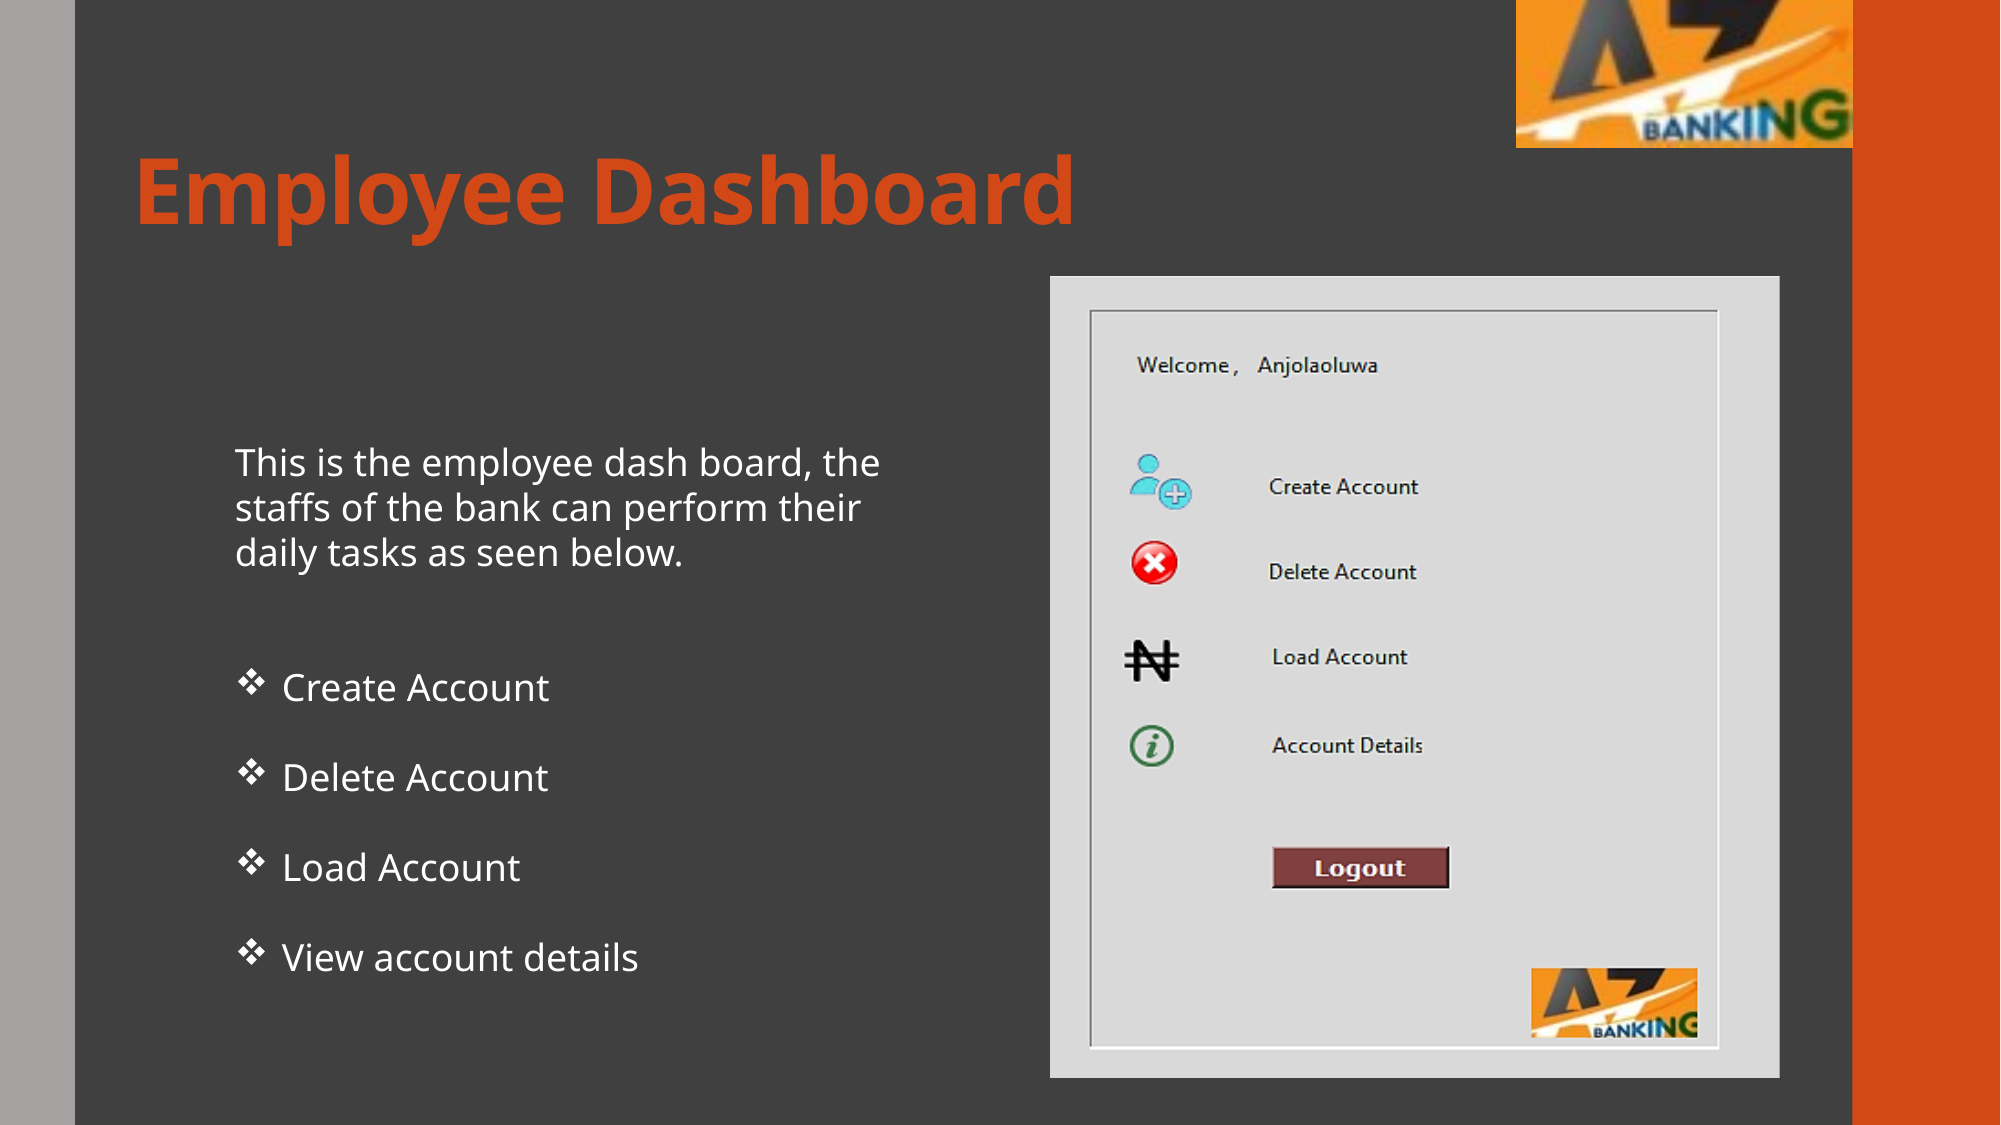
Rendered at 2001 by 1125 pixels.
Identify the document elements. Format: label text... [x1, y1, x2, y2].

picture [1516, 0, 1853, 149]
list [1049, 276, 1780, 1078]
text_box This is the employee dash board, the staffs of the bank can perform their daily tasks as seen below. Create Account Delete Account Load Account View account details [220, 431, 897, 987]
title Employee Dashboard [116, 22, 1707, 252]
